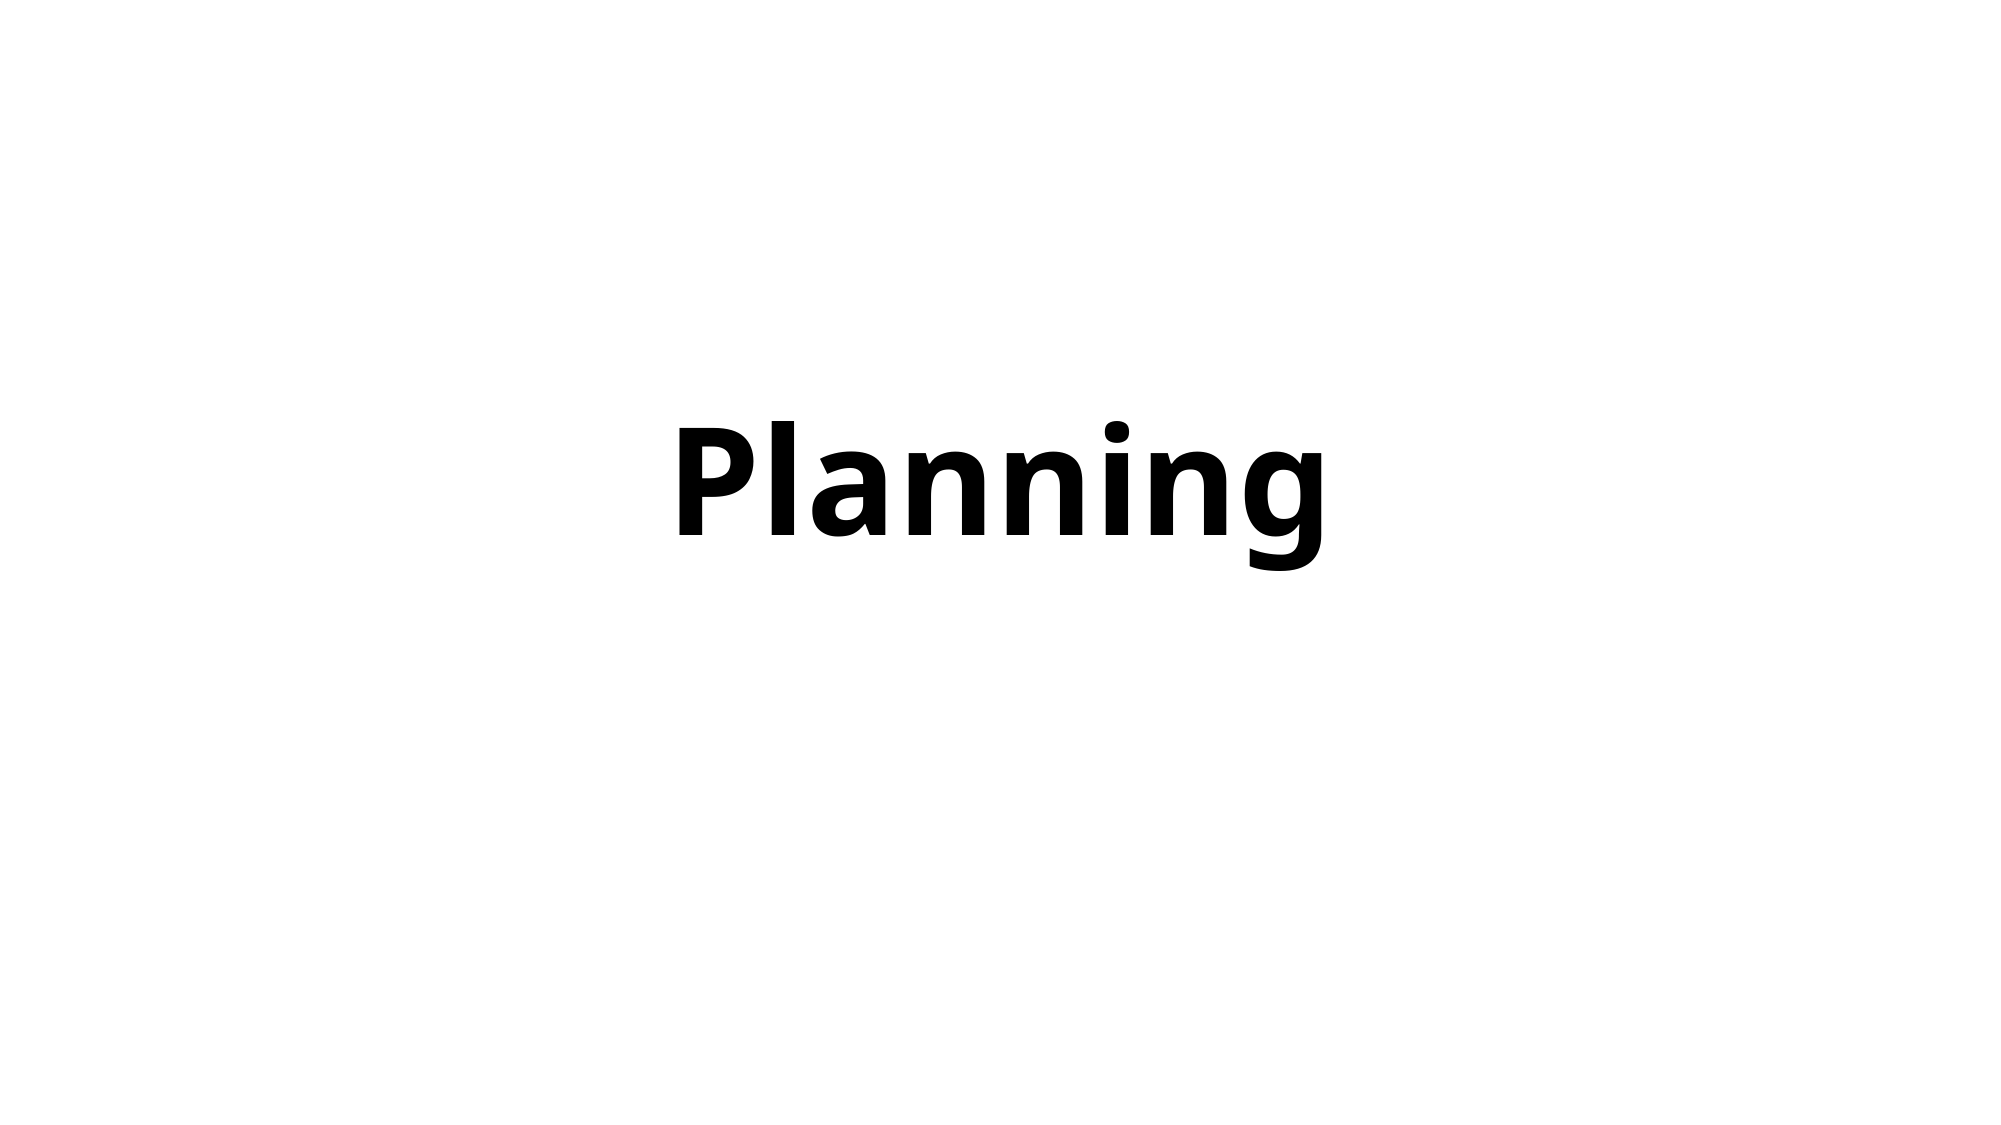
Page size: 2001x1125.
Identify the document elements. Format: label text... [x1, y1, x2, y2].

title Planning [249, 184, 1750, 576]
